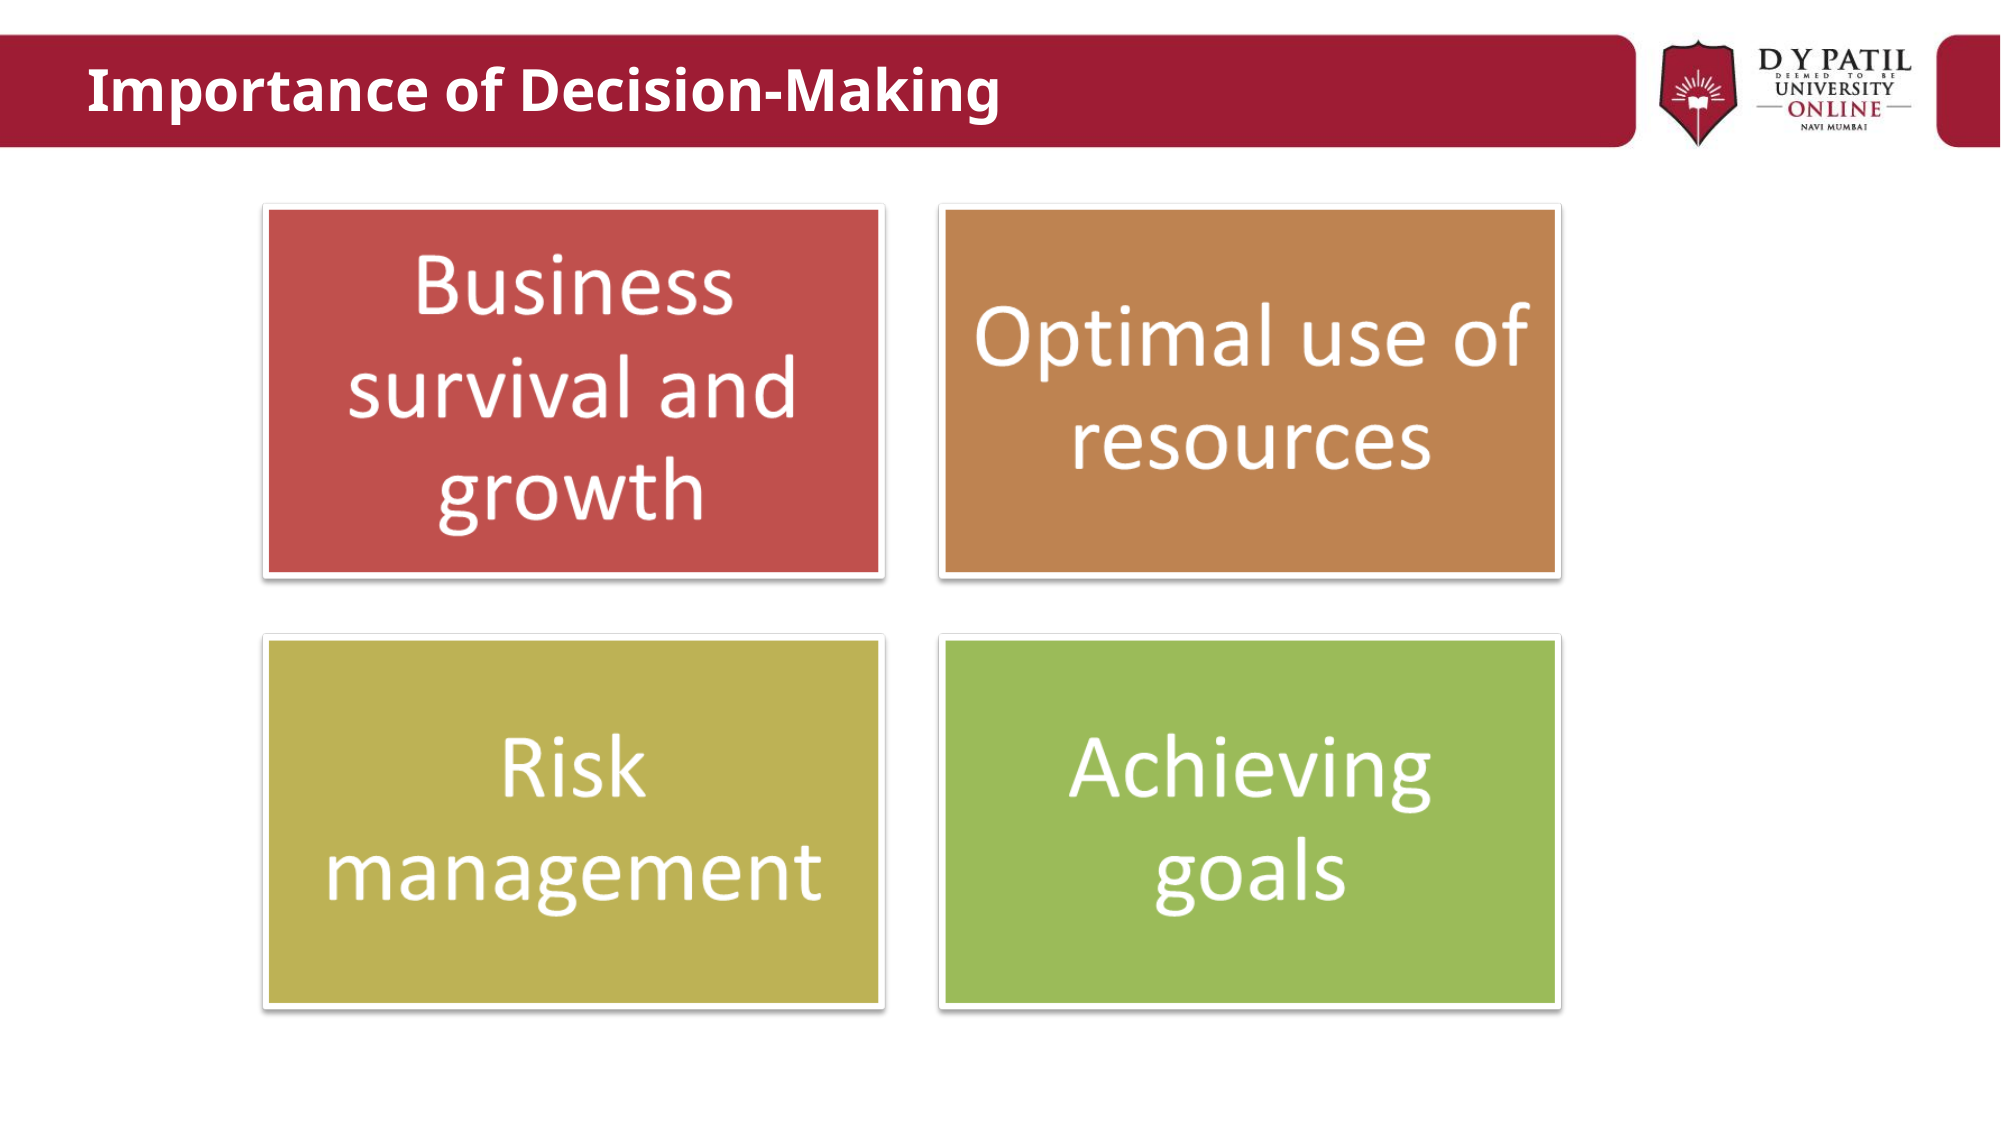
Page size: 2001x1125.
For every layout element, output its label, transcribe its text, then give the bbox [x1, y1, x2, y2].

title Importance of Decision-Making [71, 35, 1797, 149]
picture [0, 0, 2001, 1125]
